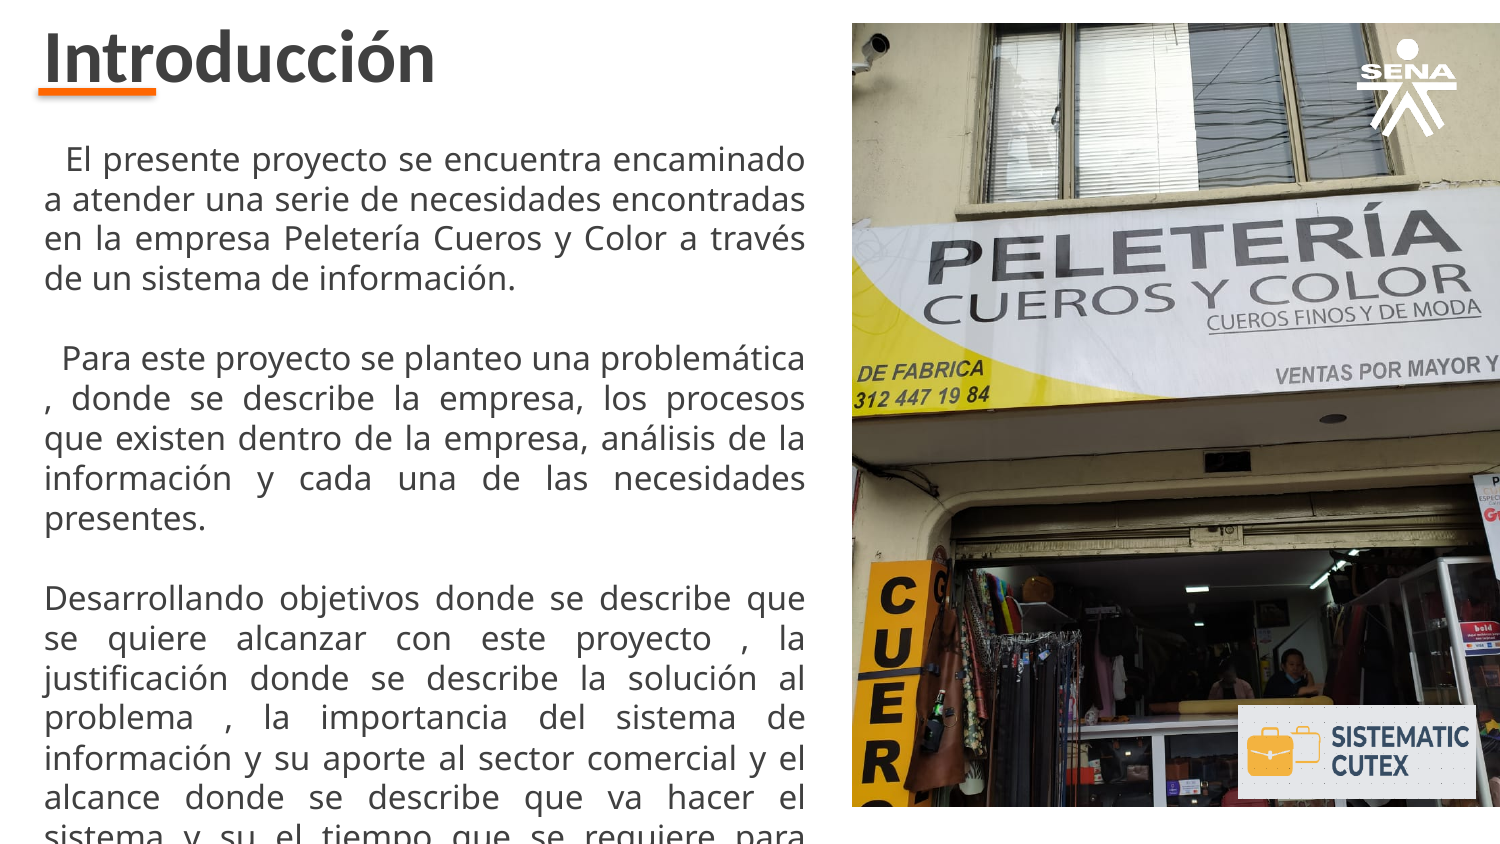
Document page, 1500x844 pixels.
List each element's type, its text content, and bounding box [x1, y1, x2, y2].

picture [0, 0, 1500, 844]
text_box [38, 87, 157, 96]
text_box El presente proyecto se encuentra encaminado a atender una serie de necesidades encontradas en la empresa Peletería Cueros y Color a través de un sistema de información. Para este proyecto se planteo una problemática , donde se describe la empresa, los procesos que existen dentro de la empresa, análisis de la información y cada una de las necesidades presentes. Desarrollando objetivos donde se describe que se quiere alcanzar con este proyecto , la justificación donde se describe la solución al problema , la importancia del sistema de información y su aporte al sector comercial y el alcance donde se describe que va hacer el sistema y su el tiempo que se requiere para desarrollarlo. [28, 130, 822, 844]
text_box Introducción [28, 0, 489, 105]
